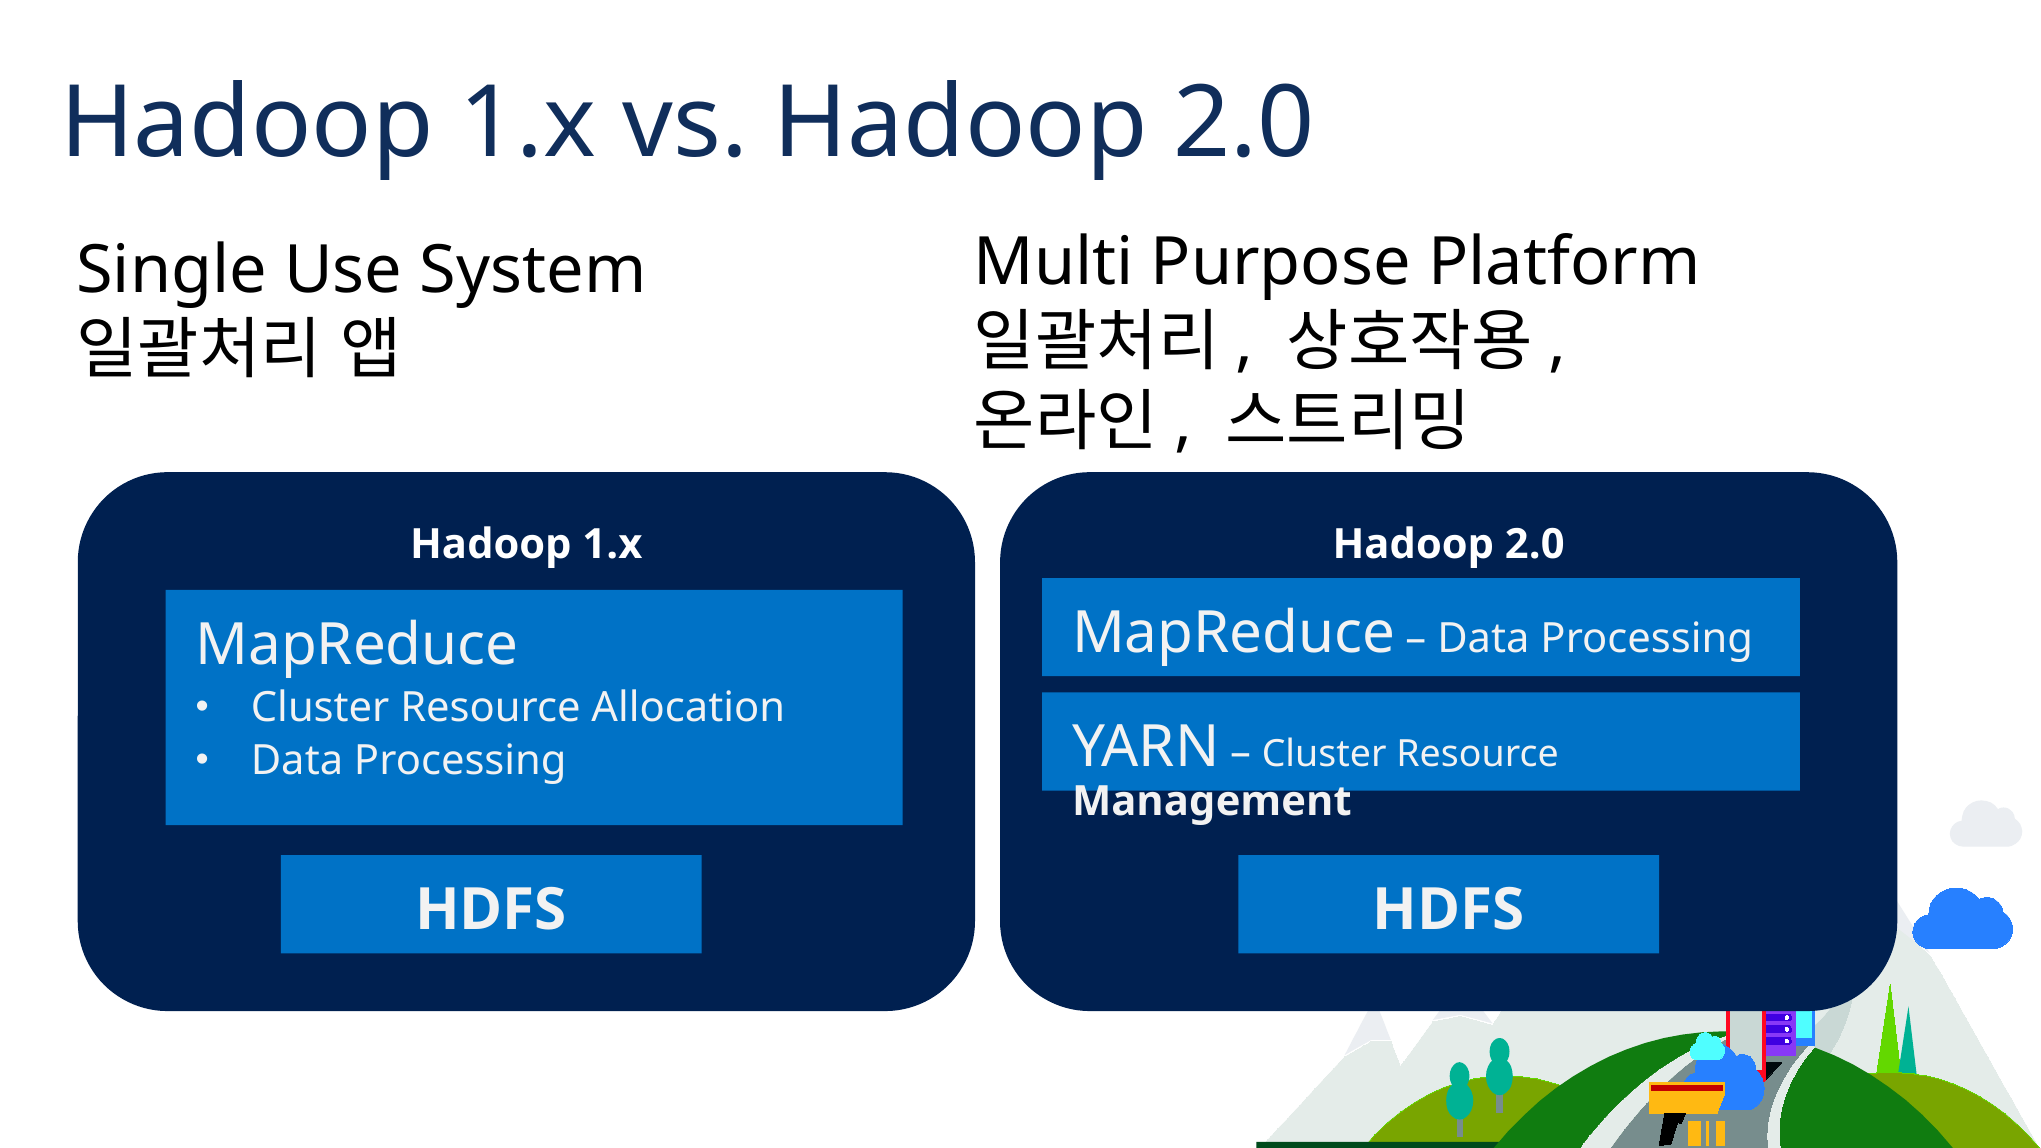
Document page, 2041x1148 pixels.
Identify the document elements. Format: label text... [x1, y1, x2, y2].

text_box YARN – Cluster Resource Management [1042, 692, 1800, 791]
text_box MapReduce Cluster Resource Allocation Data Processing [165, 589, 903, 826]
text_box MapReduce – Data Processing [1042, 578, 1800, 677]
text_box HDFS [1238, 855, 1660, 954]
text_box Multi Purpose Platform 일괄처리, 상호작용, 온라인, 스트리밍 [958, 210, 1717, 466]
text_box HDFS [280, 855, 702, 954]
title Hadoop 1.x vs. Hadoop 2.0 [45, 48, 1996, 199]
text_box Hadoop 2.0 [1000, 472, 1898, 1012]
text_box Single Use System 일괄처리 앱 [61, 218, 663, 393]
text_box Hadoop 1.x [77, 472, 976, 1012]
